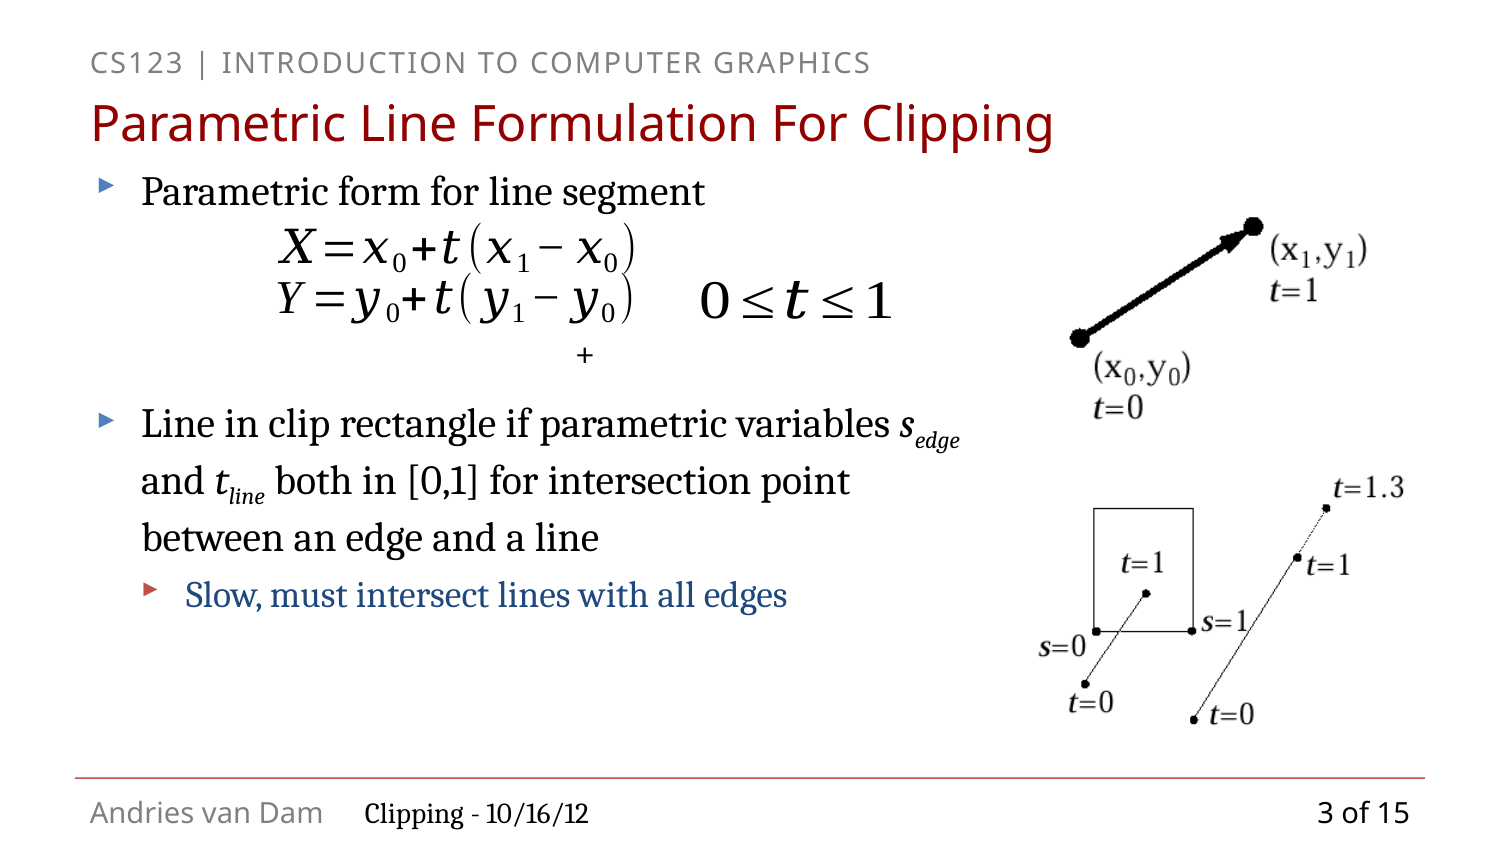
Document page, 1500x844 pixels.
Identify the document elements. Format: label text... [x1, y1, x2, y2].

slide_number 3 of 15 [1224, 787, 1425, 827]
picture [1049, 212, 1376, 432]
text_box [216, 218, 962, 383]
picture [1012, 471, 1408, 735]
footer Clipping - 10/16/12 [350, 787, 1213, 827]
title Parametric Line Formulation For Clipping [75, 84, 1425, 160]
list Parametric form for line segment Line in clip rectangle if parametric variables sedge and tline both in [0,1] for intersection point between an edge and a line Slow, must intersect lines with all edges [81, 160, 975, 747]
